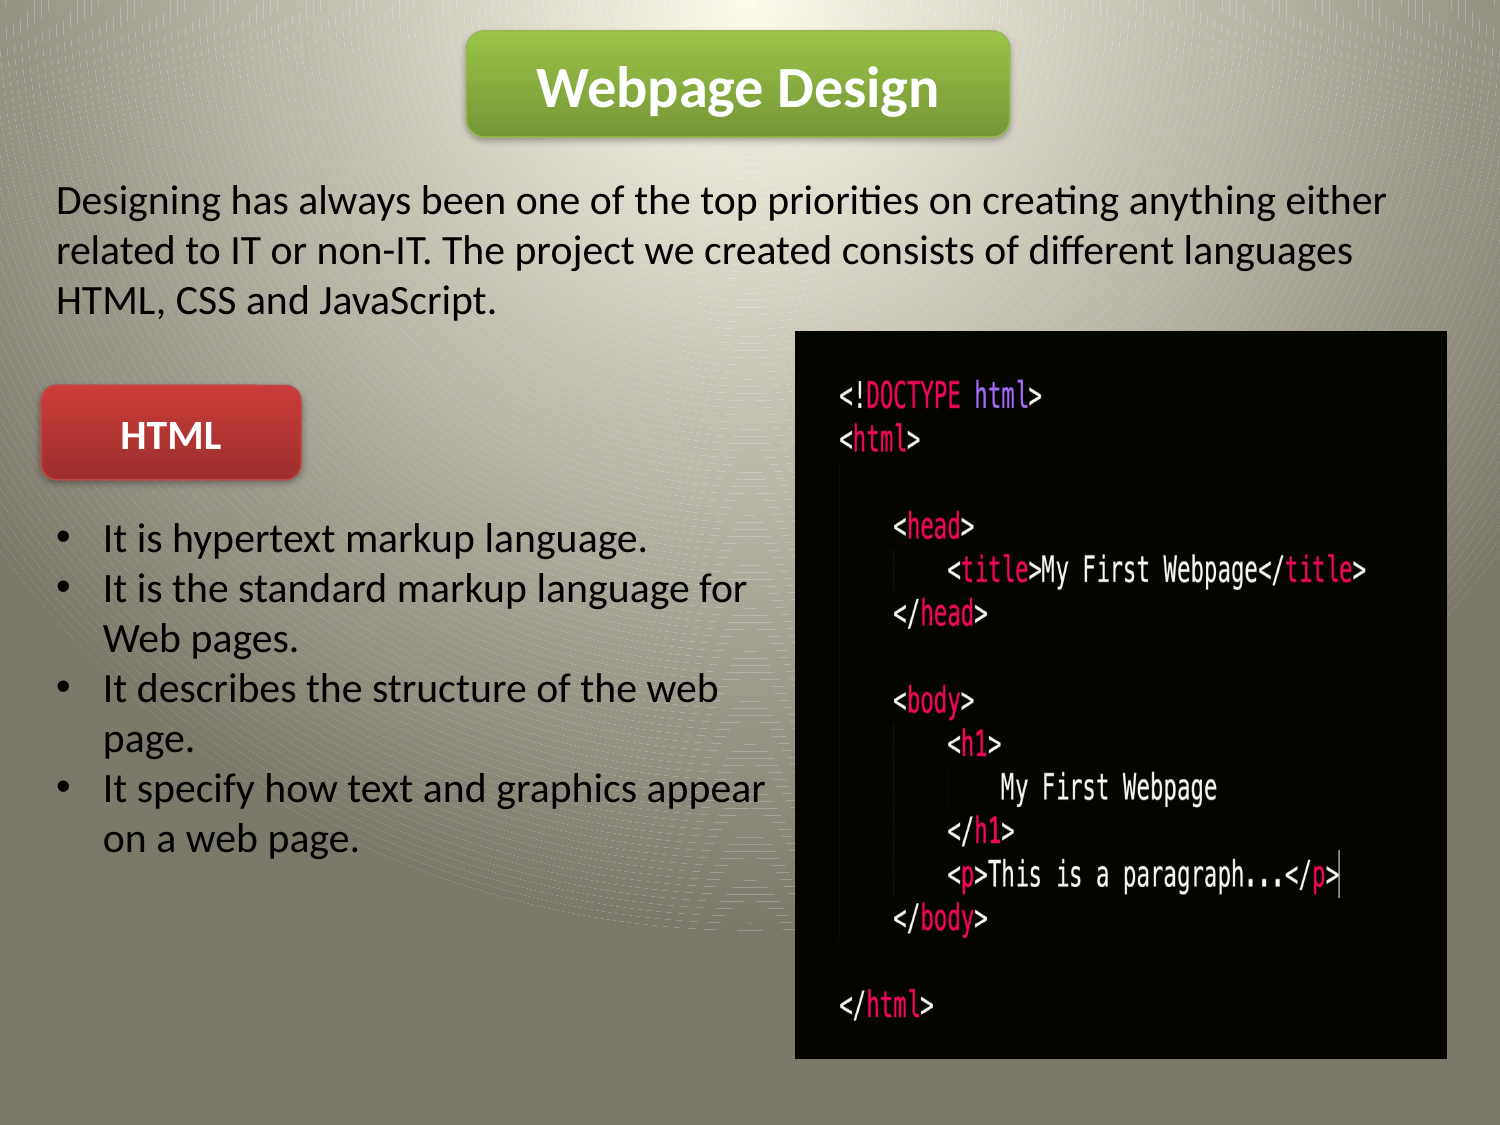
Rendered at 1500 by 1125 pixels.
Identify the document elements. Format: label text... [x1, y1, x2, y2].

text_box Designing has always been one of the top priorities on creating anything either related to IT or non-IT. The project we created consists of different languages HTML, CSS and JavaScript. [41, 165, 1471, 331]
text_box HTML [40, 384, 302, 481]
text_box Webpage Design [465, 30, 1011, 138]
text_box It is hypertext markup language. It is the standard markup language for Web pages. It describes the structure of the web page. It specify how text and graphics appear on a web page. [41, 503, 790, 869]
picture [795, 331, 1448, 1059]
